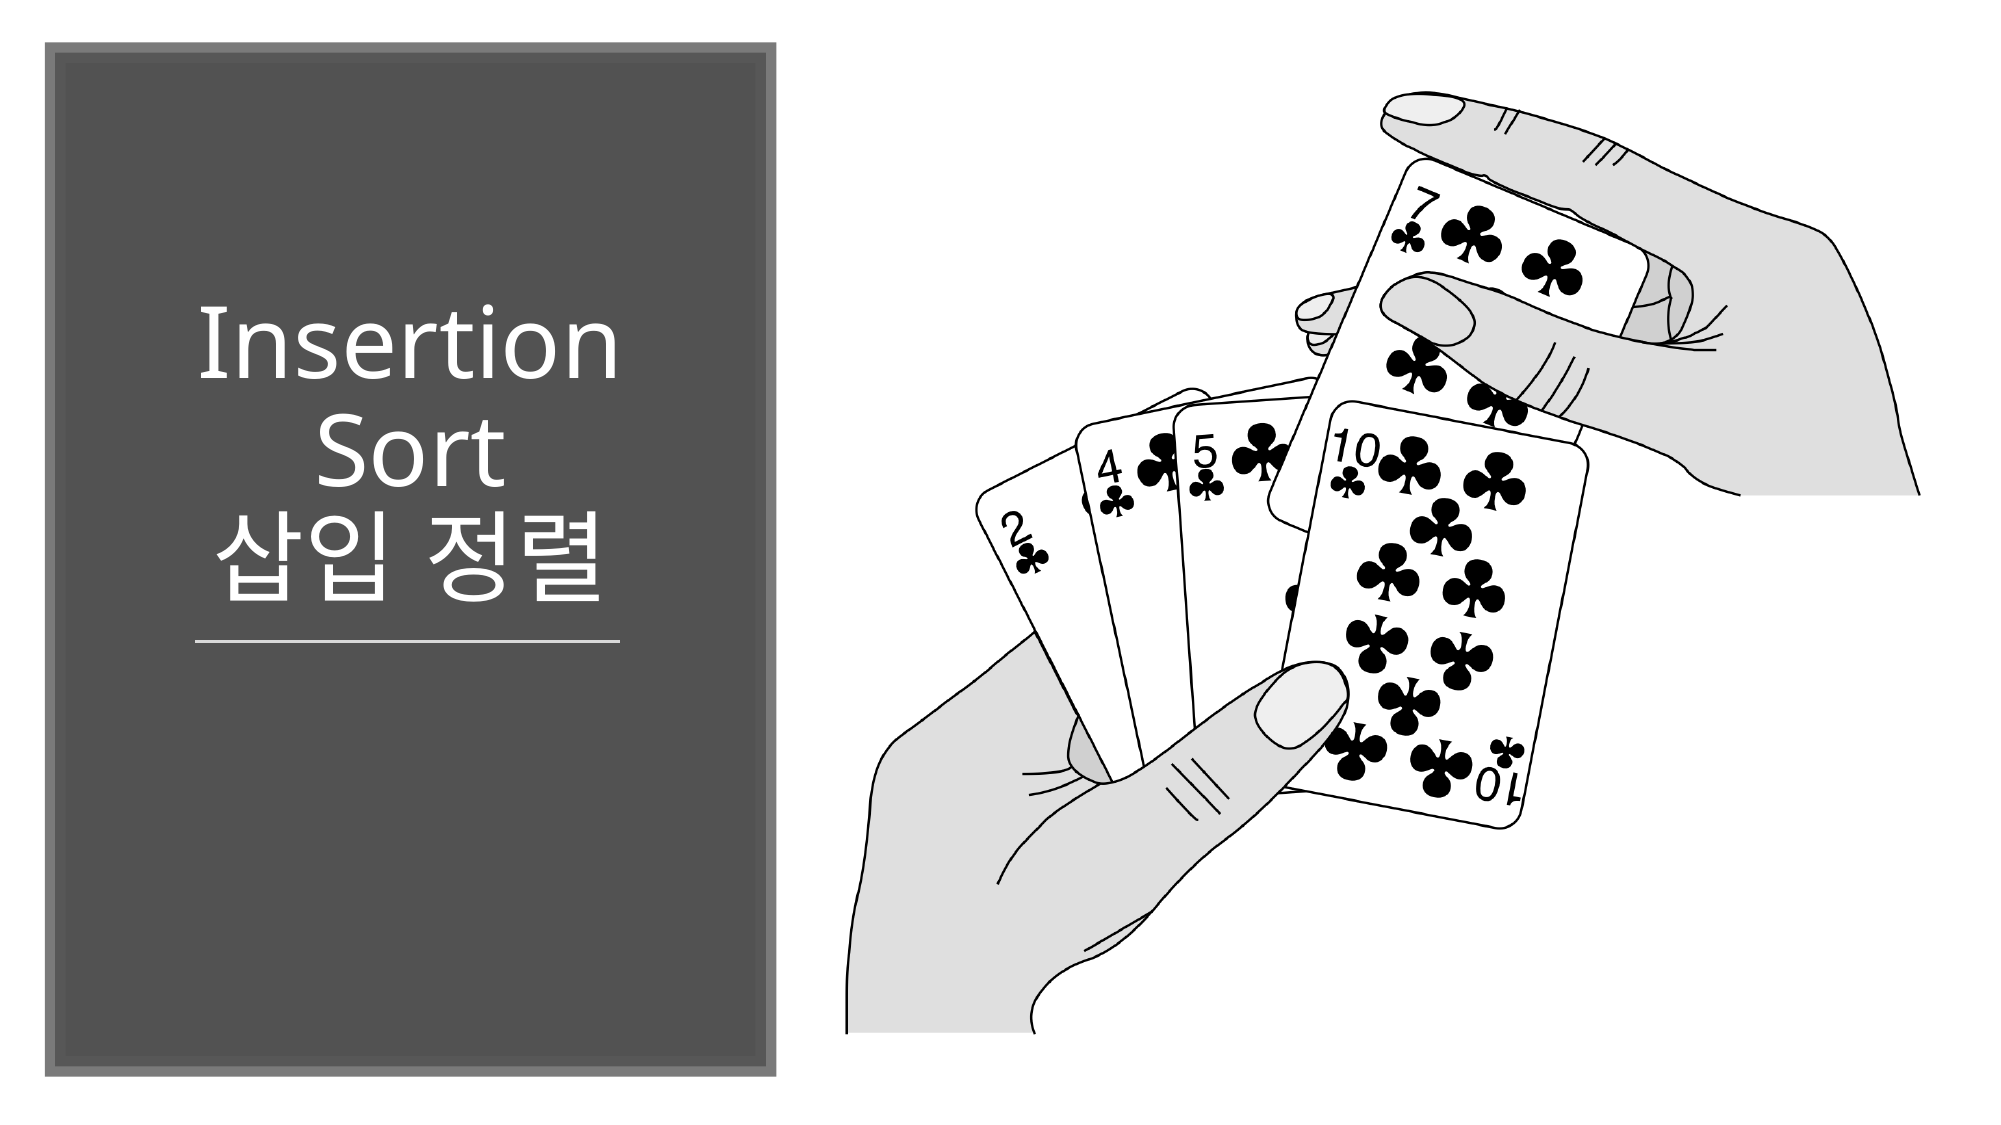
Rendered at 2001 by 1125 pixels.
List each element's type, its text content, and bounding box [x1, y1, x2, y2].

title Insertion Sort 삽입 정렬 [110, 149, 711, 624]
text_box [54, 52, 767, 1067]
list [845, 91, 1921, 1035]
